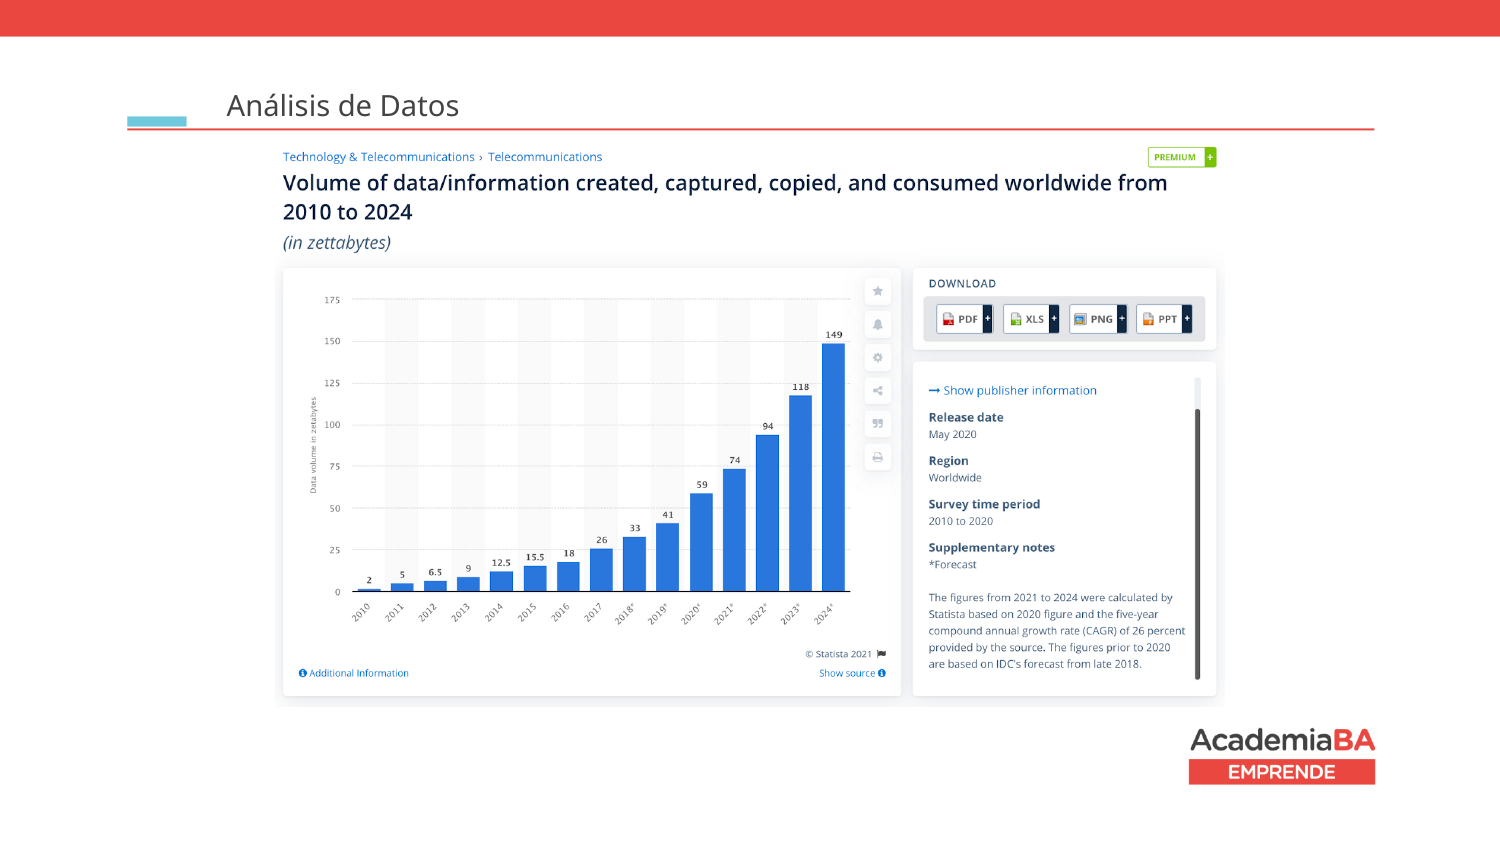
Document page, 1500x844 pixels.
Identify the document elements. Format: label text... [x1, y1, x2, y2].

text_box Análisis de Datos [211, 72, 771, 126]
picture [0, 0, 1500, 841]
